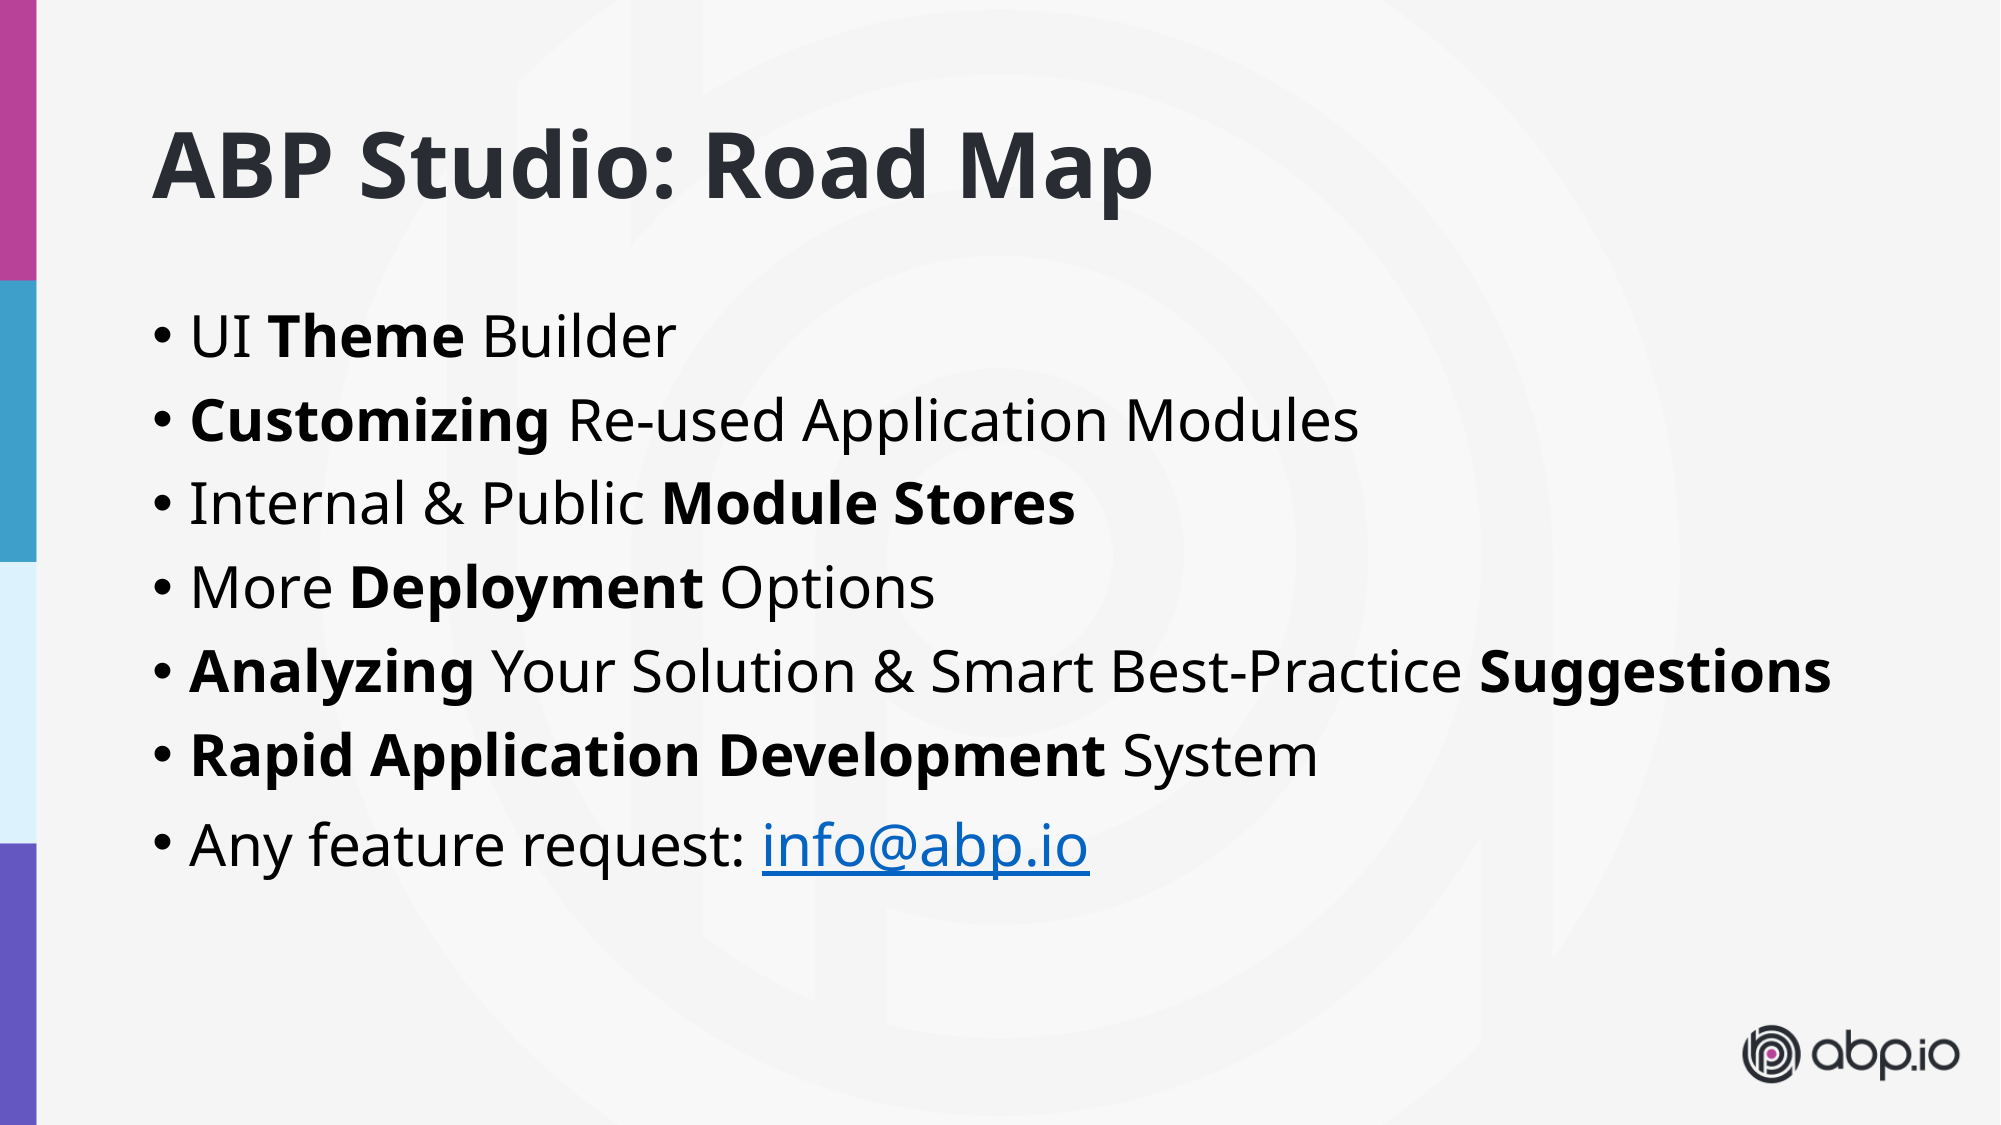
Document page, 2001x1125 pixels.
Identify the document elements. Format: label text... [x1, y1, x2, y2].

title ABP Studio: Road Map [137, 59, 1863, 278]
picture [0, 0, 2001, 1125]
list UI Theme Builder Customizing Re-used Application Modules Internal & Public Module Stores More Deployment Options Analyzing Your Solution & Smart Best-Practice Suggestions Rapid Application Development System Any feature request: info@abp.io [137, 299, 1863, 1014]
